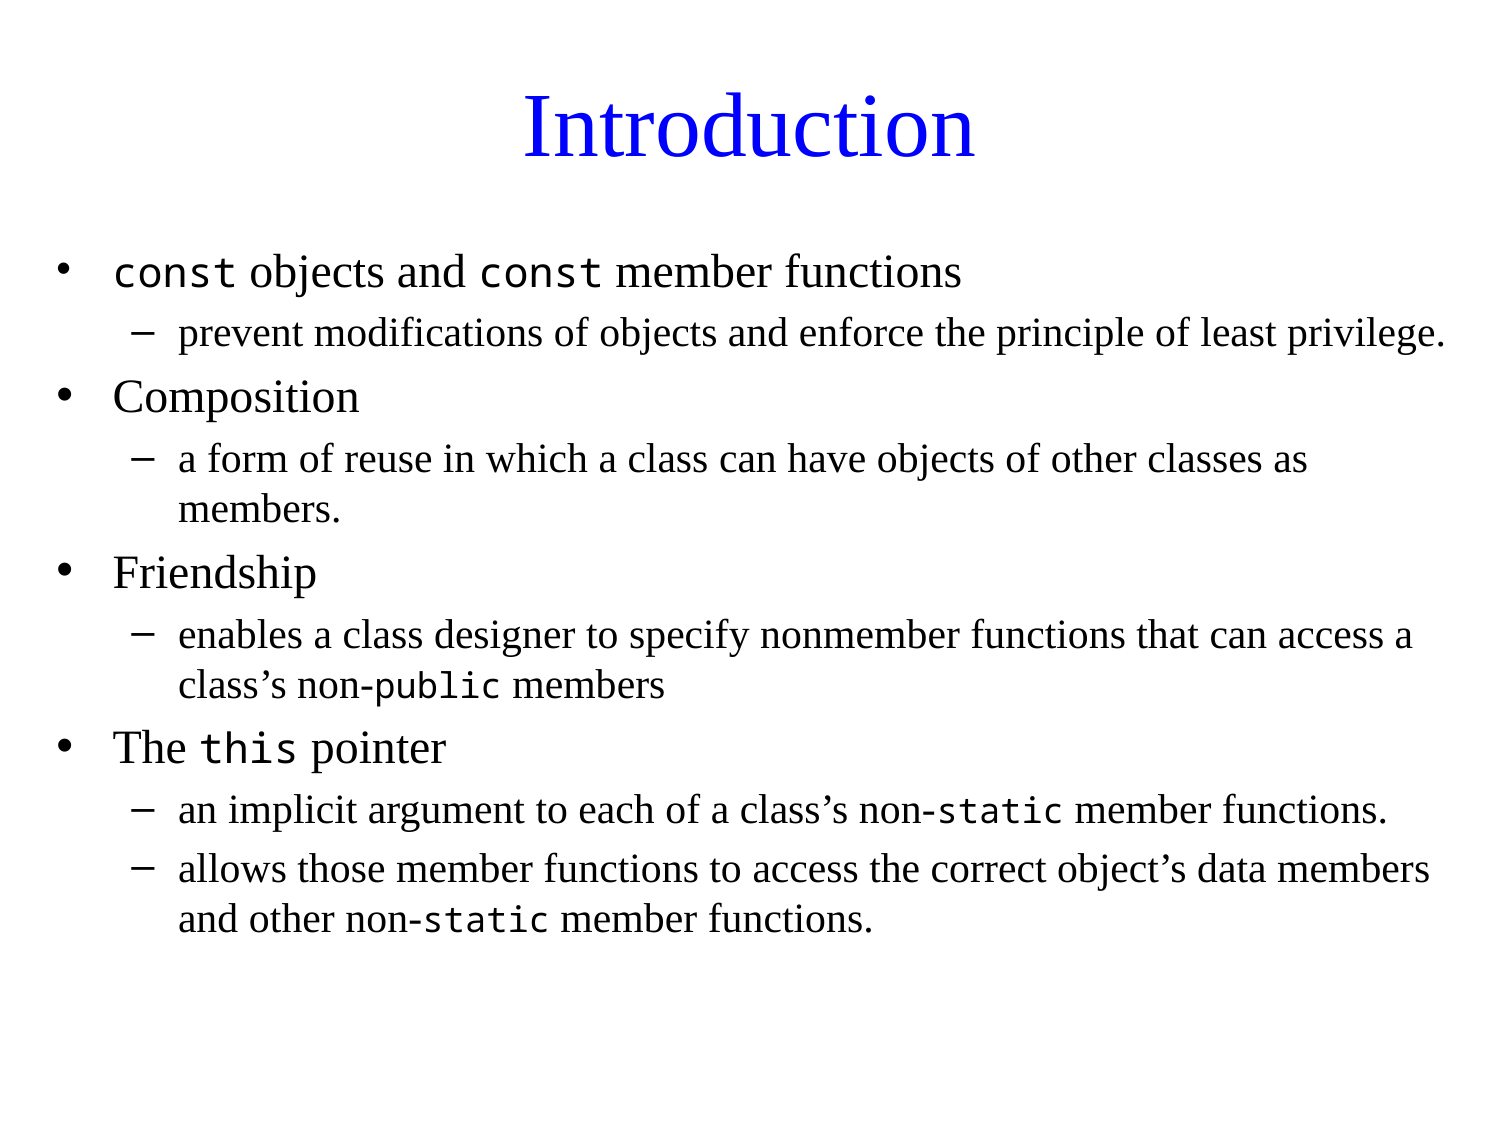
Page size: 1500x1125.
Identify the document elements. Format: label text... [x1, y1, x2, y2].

title Introduction [41, 30, 1459, 209]
list const objects and const member functions prevent modifications of objects and enforce the principle of least privilege. Composition a form of reuse in which a class can have objects of other classes as members. Friendship enables a class designer to specify nonmember functions that can access a class’s non-public members The this pointer an implicit argument to each of a class’s non-static member functions. allows those member functions to access the correct object’s data members and other non-static member functions. [41, 231, 1483, 1059]
